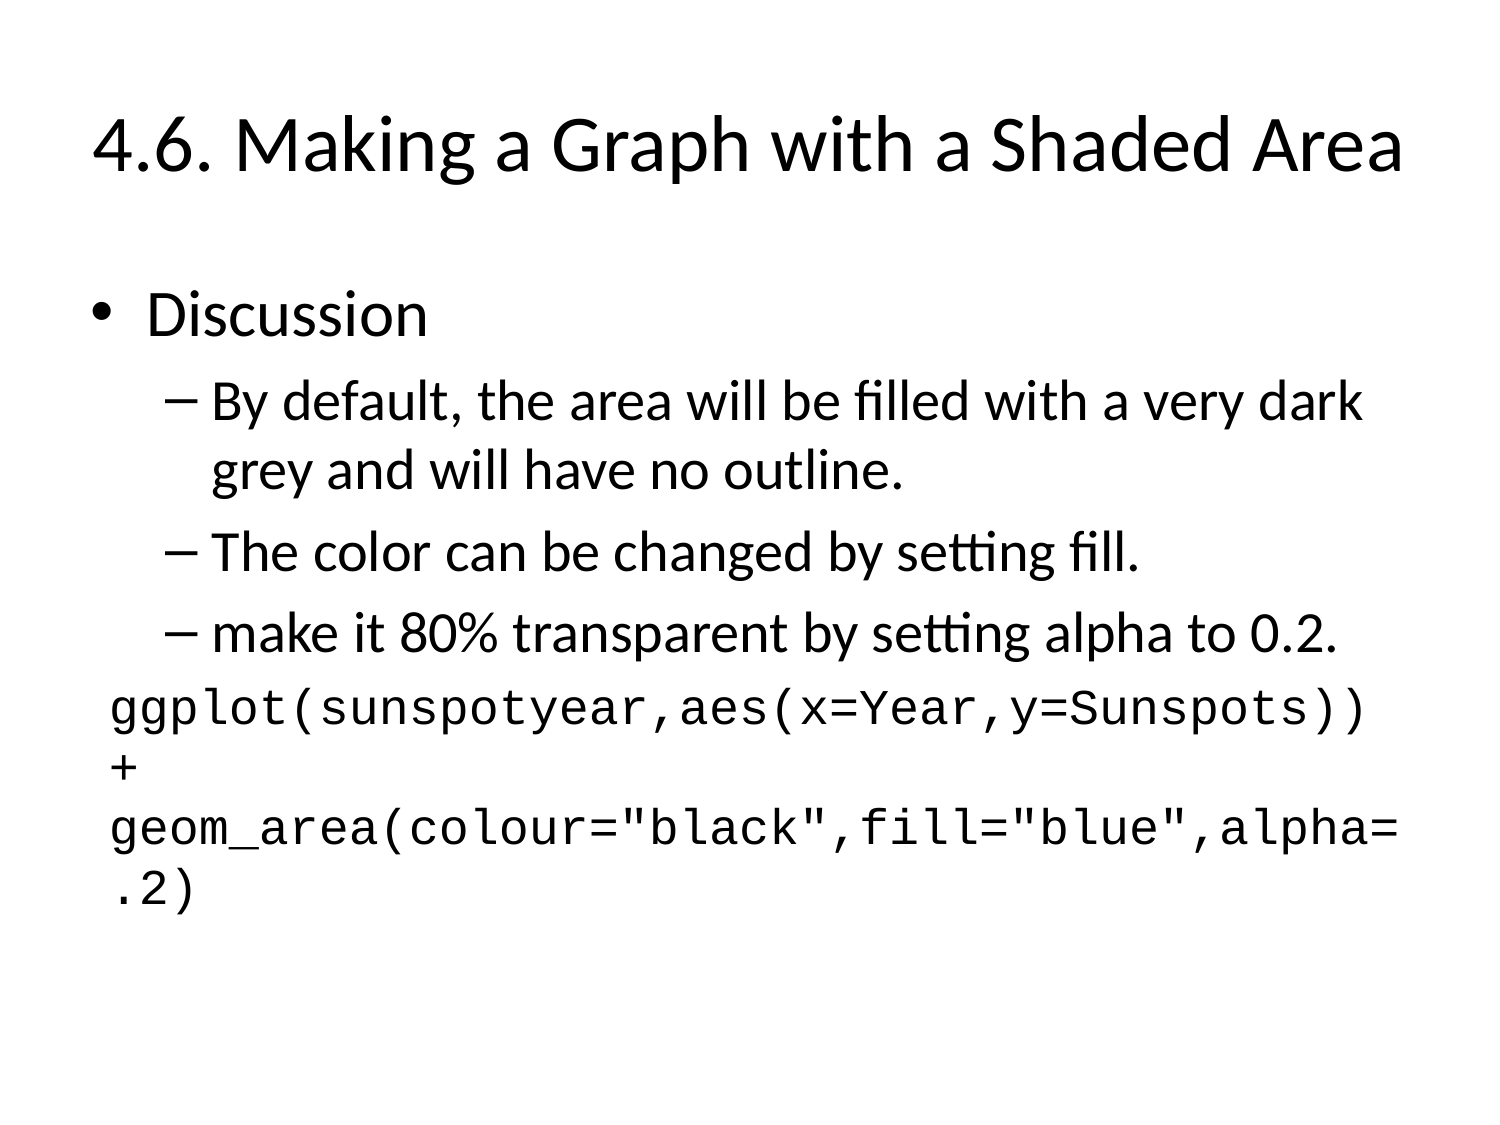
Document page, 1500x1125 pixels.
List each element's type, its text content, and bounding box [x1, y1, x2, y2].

list Discussion By default, the area will be filled with a very dark grey and will have no outline. The color can be changed by setting fill. make it 80% transparent by setting alpha to 0.2. ggplot(sunspotyear,aes(x=Year,y=Sunspots)) + geom_area(colour="black",fill="blue",alpha=.2) [75, 262, 1425, 1005]
title 4.6. Making a Graph with a Shaded Area [75, 45, 1425, 233]
